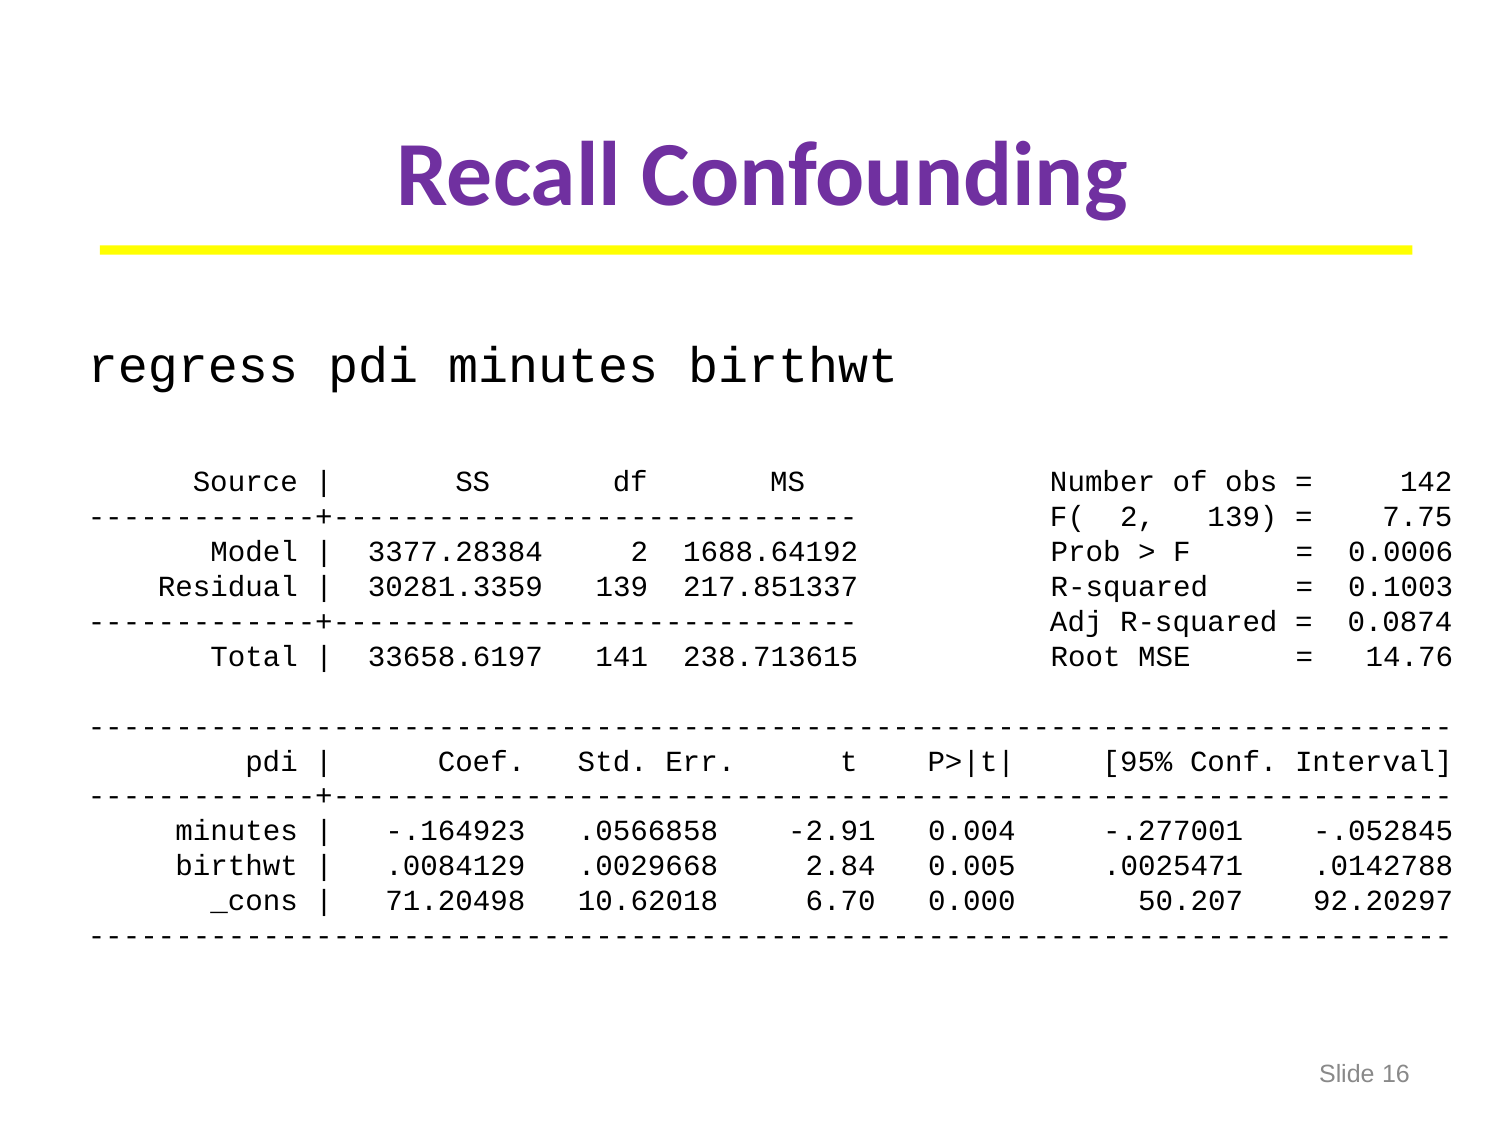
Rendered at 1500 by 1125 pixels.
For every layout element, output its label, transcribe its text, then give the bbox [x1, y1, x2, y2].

slide_number Slide 16 [1074, 1042, 1425, 1103]
title Recall Confounding [125, 75, 1400, 263]
text_box regress pdi minutes birthwt Source | SS df MS Number of obs = 142 -------------+------------------------------ F( 2, 139) = 7.75 Model | 3377.28384 2 1688.64192 Prob > F = 0.0006 Residual | 30281.3359 139 217.851337 R-squared = 0.1003 -------------+------------------------------ Adj R-squared = 0.0874 Total | 33658.6197 141 238.713615 Root MSE = 14.76 ------------------------------------------------------------------------------ pdi | Coef. Std. Err. t P>|t| [95% Conf. Interval] -------------+---------------------------------------------------------------- minutes | -.164923 .0566858 -2.91 0.004 -.277001 -.052845 birthwt | .0084129 .0029668 2.84 0.005 .0025471 .0142788 _cons | 71.20498 10.62018 6.70 0.000 50.207 92.20297 ------------------------------------------------------------------------------ [73, 324, 1468, 1029]
